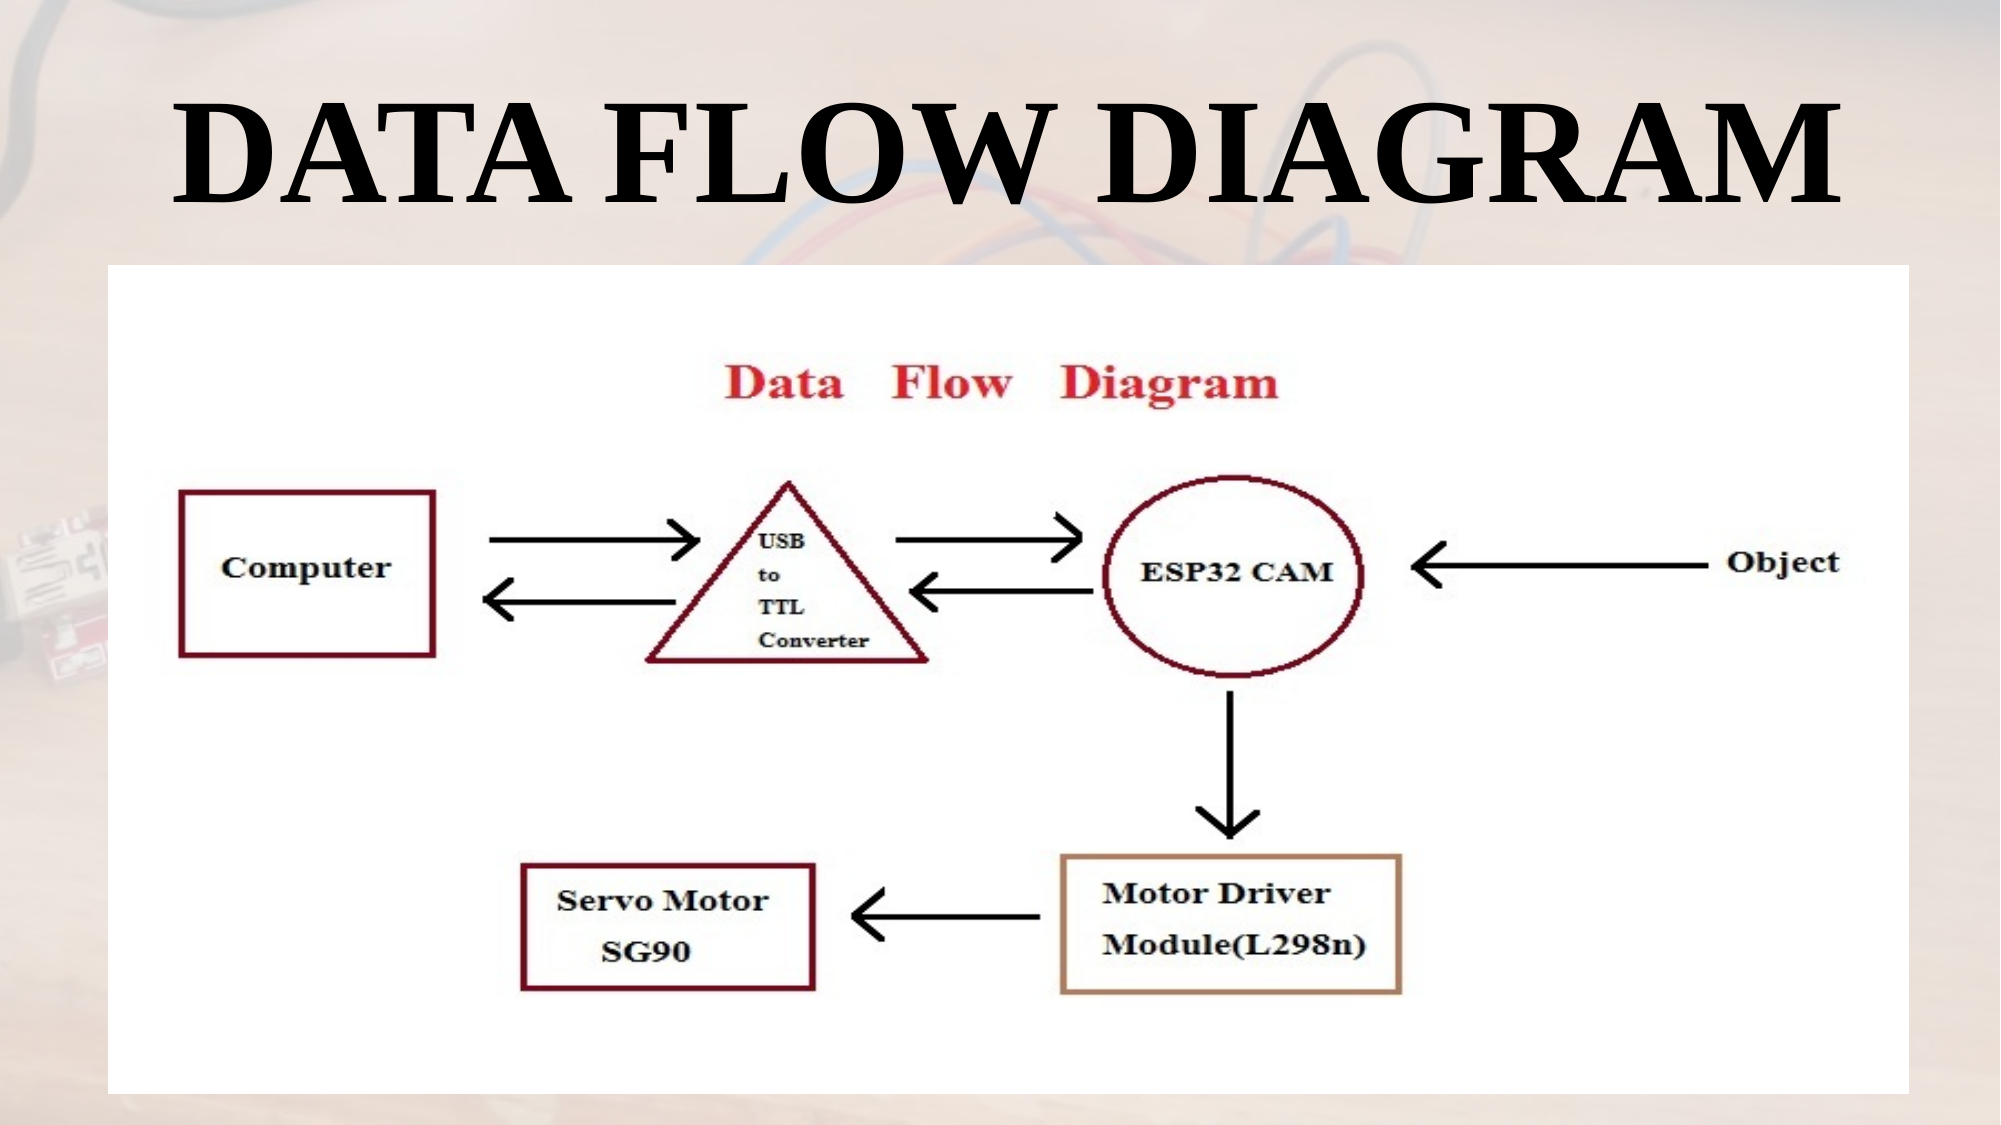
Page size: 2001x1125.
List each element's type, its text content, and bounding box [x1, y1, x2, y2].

picture [108, 265, 1909, 1094]
title DATA FLOW DIAGRAM [108, 31, 1909, 243]
